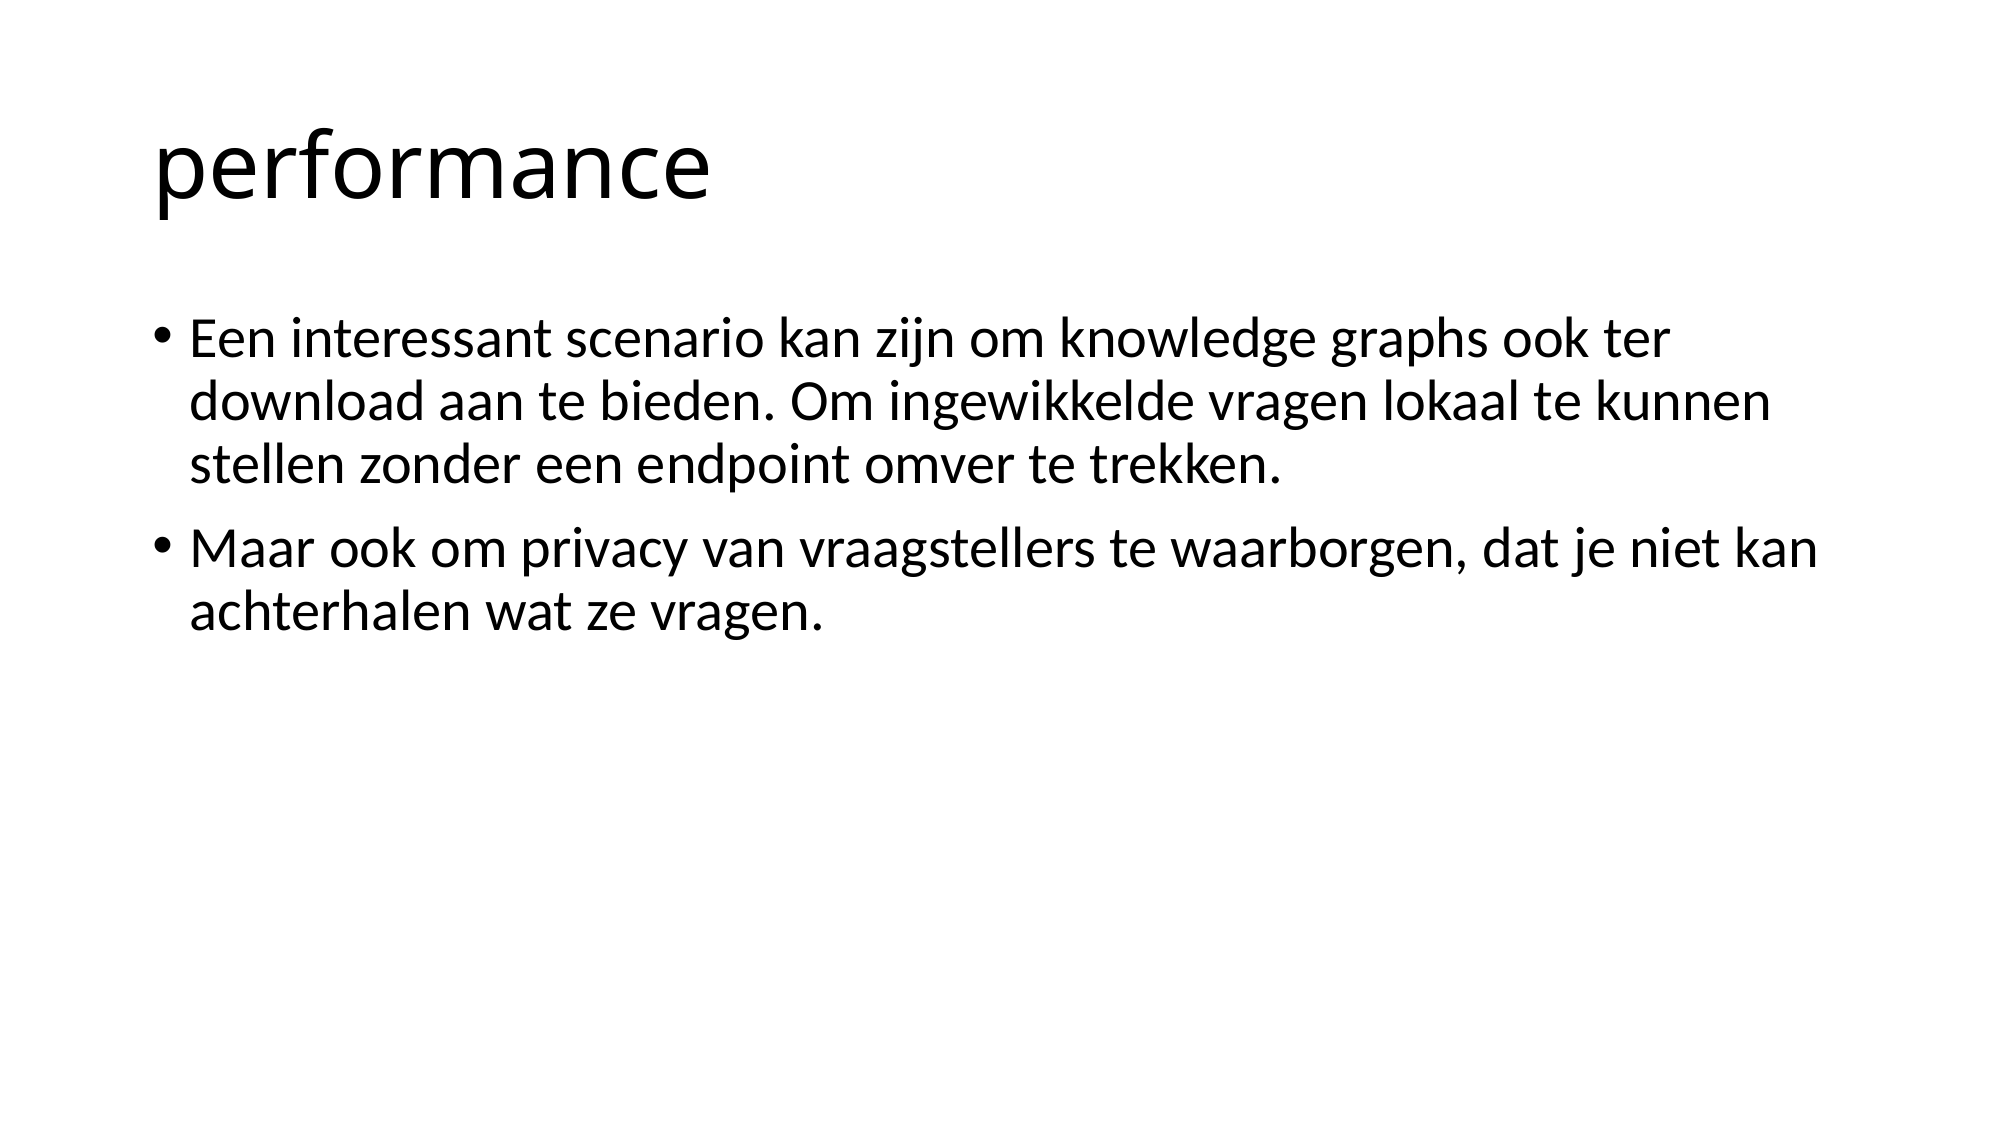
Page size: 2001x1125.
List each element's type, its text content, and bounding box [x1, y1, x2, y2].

title performance [137, 59, 1863, 278]
list Een interessant scenario kan zijn om knowledge graphs ook ter download aan te bieden. Om ingewikkelde vragen lokaal te kunnen stellen zonder een endpoint omver te trekken. Maar ook om privacy van vraagstellers te waarborgen, dat je niet kan achterhalen wat ze vragen. [137, 299, 1863, 1014]
